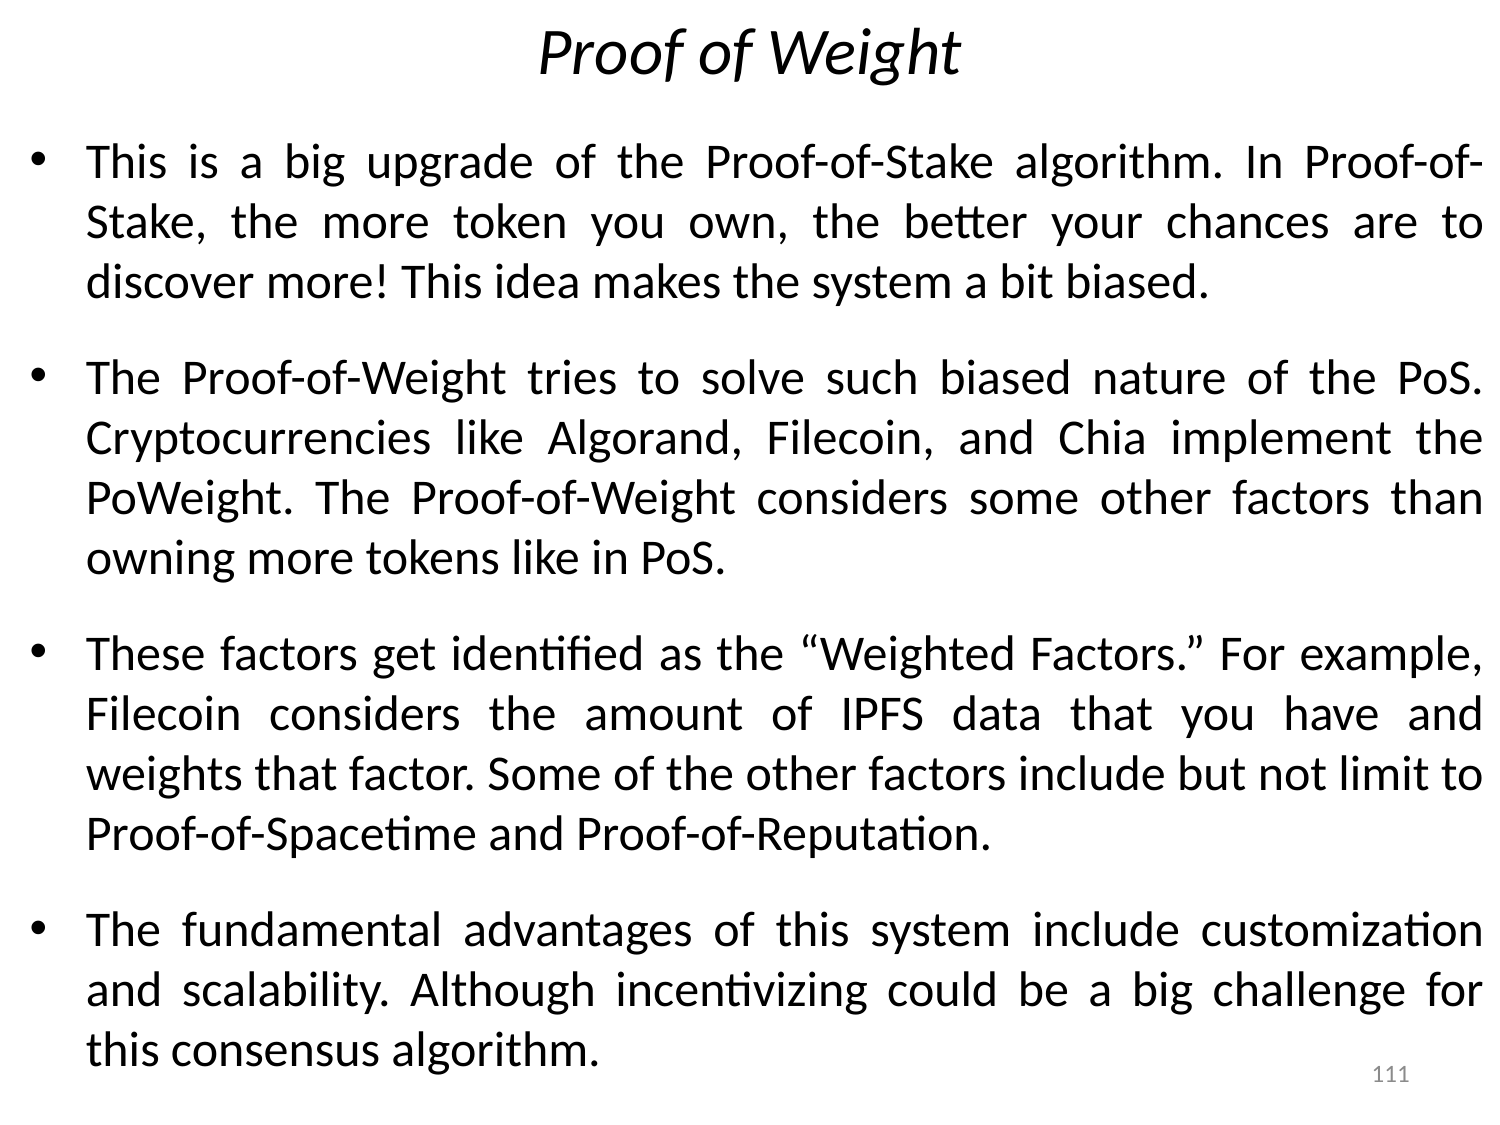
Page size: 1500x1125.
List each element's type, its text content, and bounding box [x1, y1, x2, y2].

slide_number 111 [1074, 1042, 1425, 1103]
list This is a big upgrade of the Proof-of-Stake algorithm. In Proof-of-Stake, the more token you own, the better your chances are to discover more! This idea makes the system a bit biased. The Proof-of-Weight tries to solve such biased nature of the PoS. Cryptocurrencies like Algorand, Filecoin, and Chia implement the PoWeight. The Proof-of-Weight considers some other factors than owning more tokens like in PoS. These factors get identified as the “Weighted Factors.” For example, Filecoin considers the amount of IPFS data that you have and weights that factor. Some of the other factors include but not limit to Proof-of-Spacetime and Proof-of-Reputation. The fundamental advantages of this system include customization and scalability. Although incentivizing could be a big challenge for this consensus algorithm. [14, 113, 1500, 1122]
title Proof of Weight [0, 0, 1500, 97]
